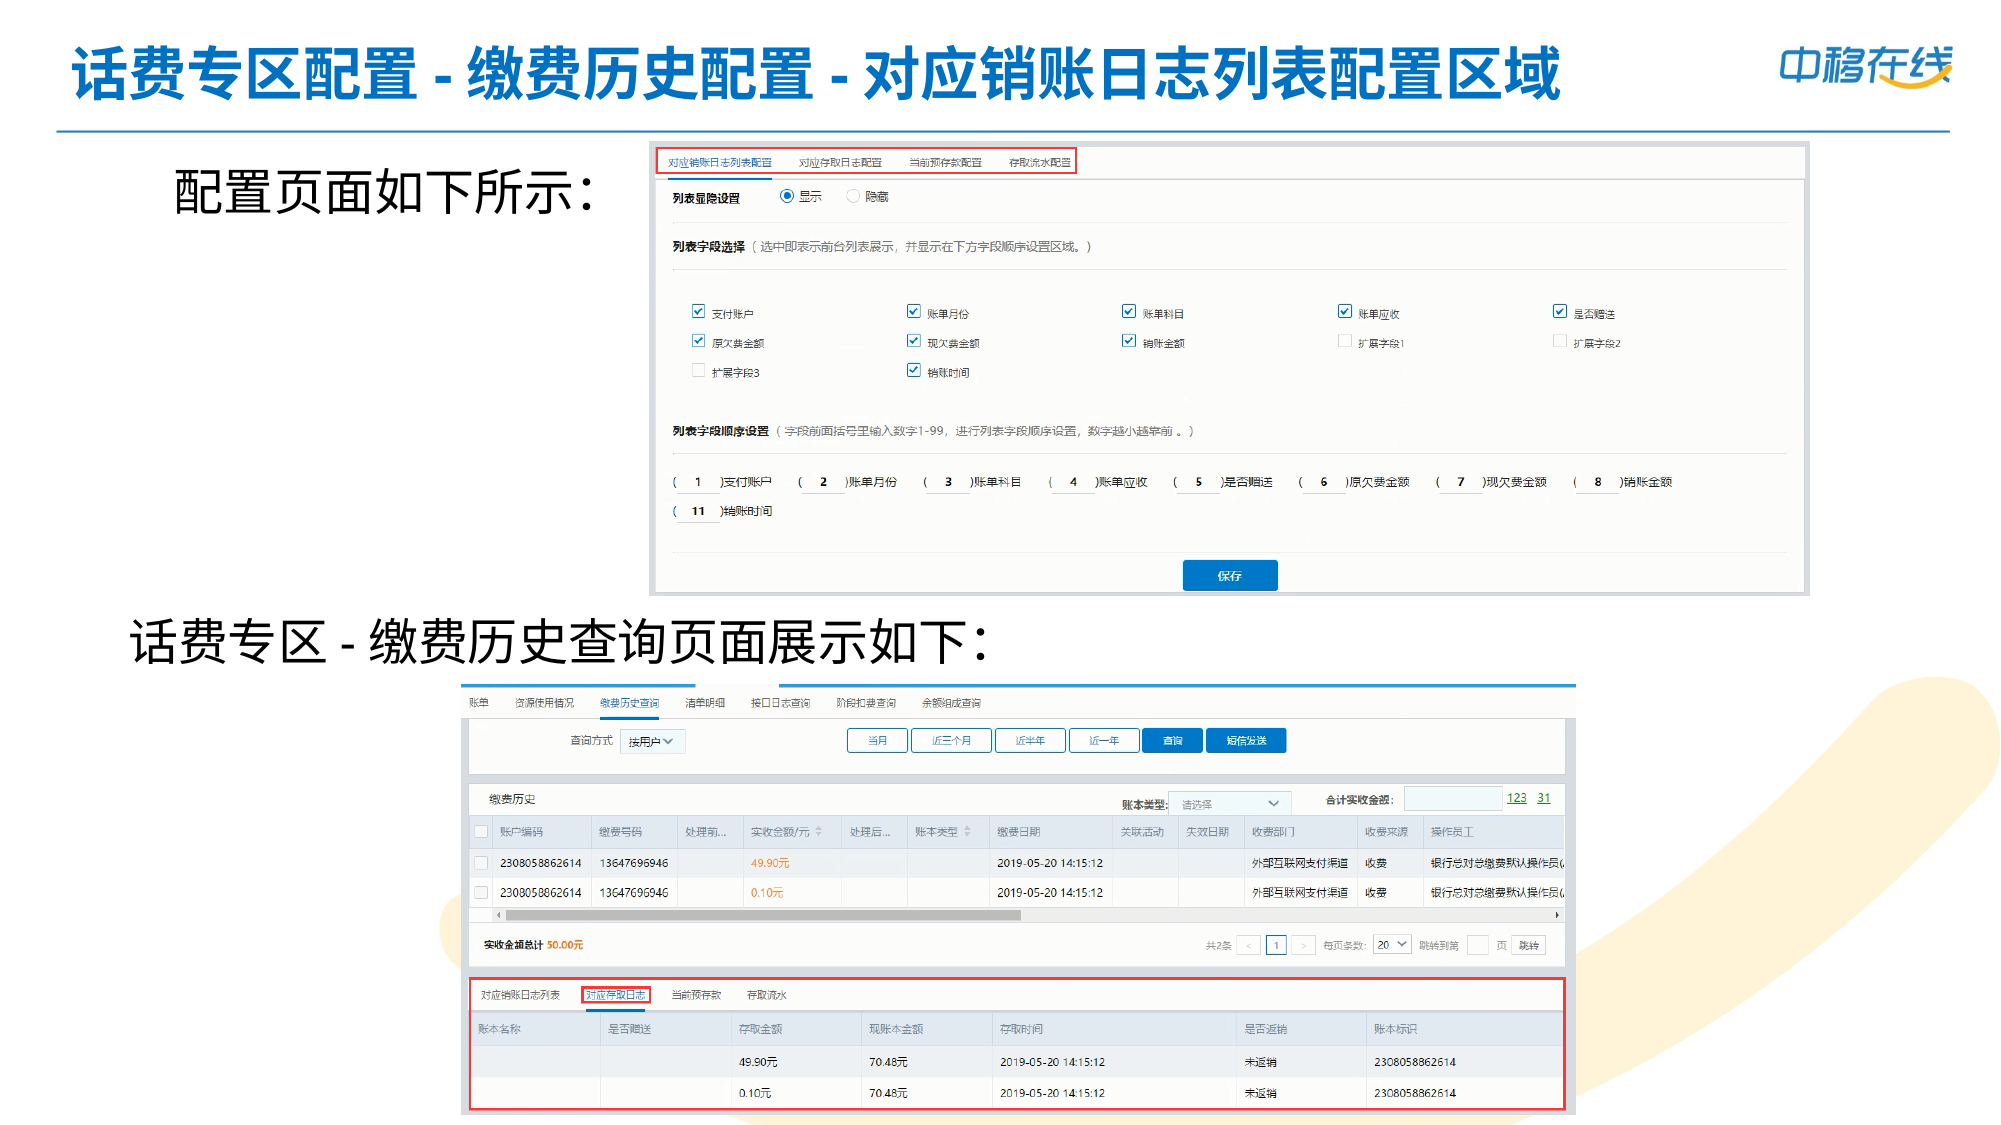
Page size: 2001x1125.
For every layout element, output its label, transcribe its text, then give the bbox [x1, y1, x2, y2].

title 话费专区配置-缴费历史配置-对应销账日志列表配置区域 [55, 29, 1763, 122]
picture [0, 0, 2000, 1125]
subtitle 配置页面如下所示： 话费专区-缴费历史查询页面展示如下： [54, 122, 1946, 906]
